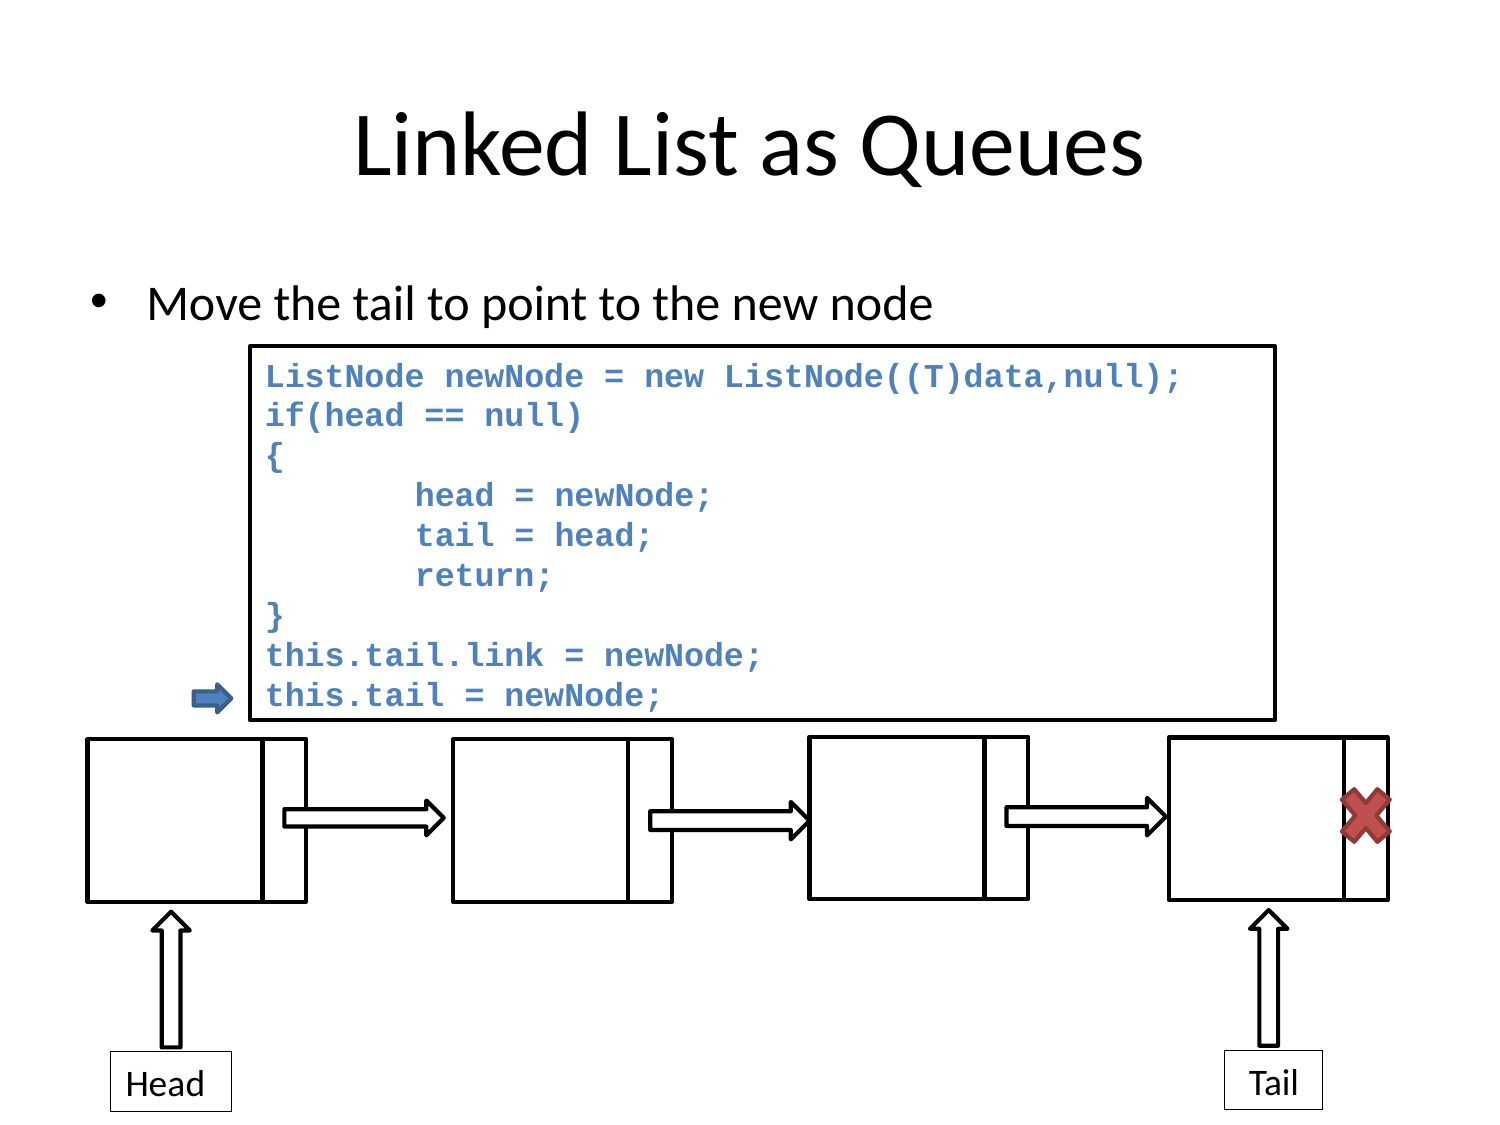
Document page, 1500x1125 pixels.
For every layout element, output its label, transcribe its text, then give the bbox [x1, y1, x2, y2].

text_box [1032, 795, 1163, 838]
text_box [191, 682, 234, 715]
text_box ListNode newNode = new ListNode((T)data,null); if(head == null) { head = newNode; tail = head; return; } this.tail.link = newNode; this.tail = newNode; [248, 344, 1277, 722]
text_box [87, 739, 307, 903]
text_box [310, 798, 446, 838]
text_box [453, 739, 673, 903]
text_box [1248, 909, 1290, 1048]
text_box [150, 911, 192, 1050]
title Linked List as Queues [75, 45, 1425, 233]
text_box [1168, 737, 1388, 901]
text_box Tail [1224, 1050, 1323, 1110]
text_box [809, 736, 1029, 900]
list Move the tail to point to the new node [75, 262, 1425, 1005]
text_box Head [110, 1051, 232, 1112]
text_box [676, 799, 804, 842]
